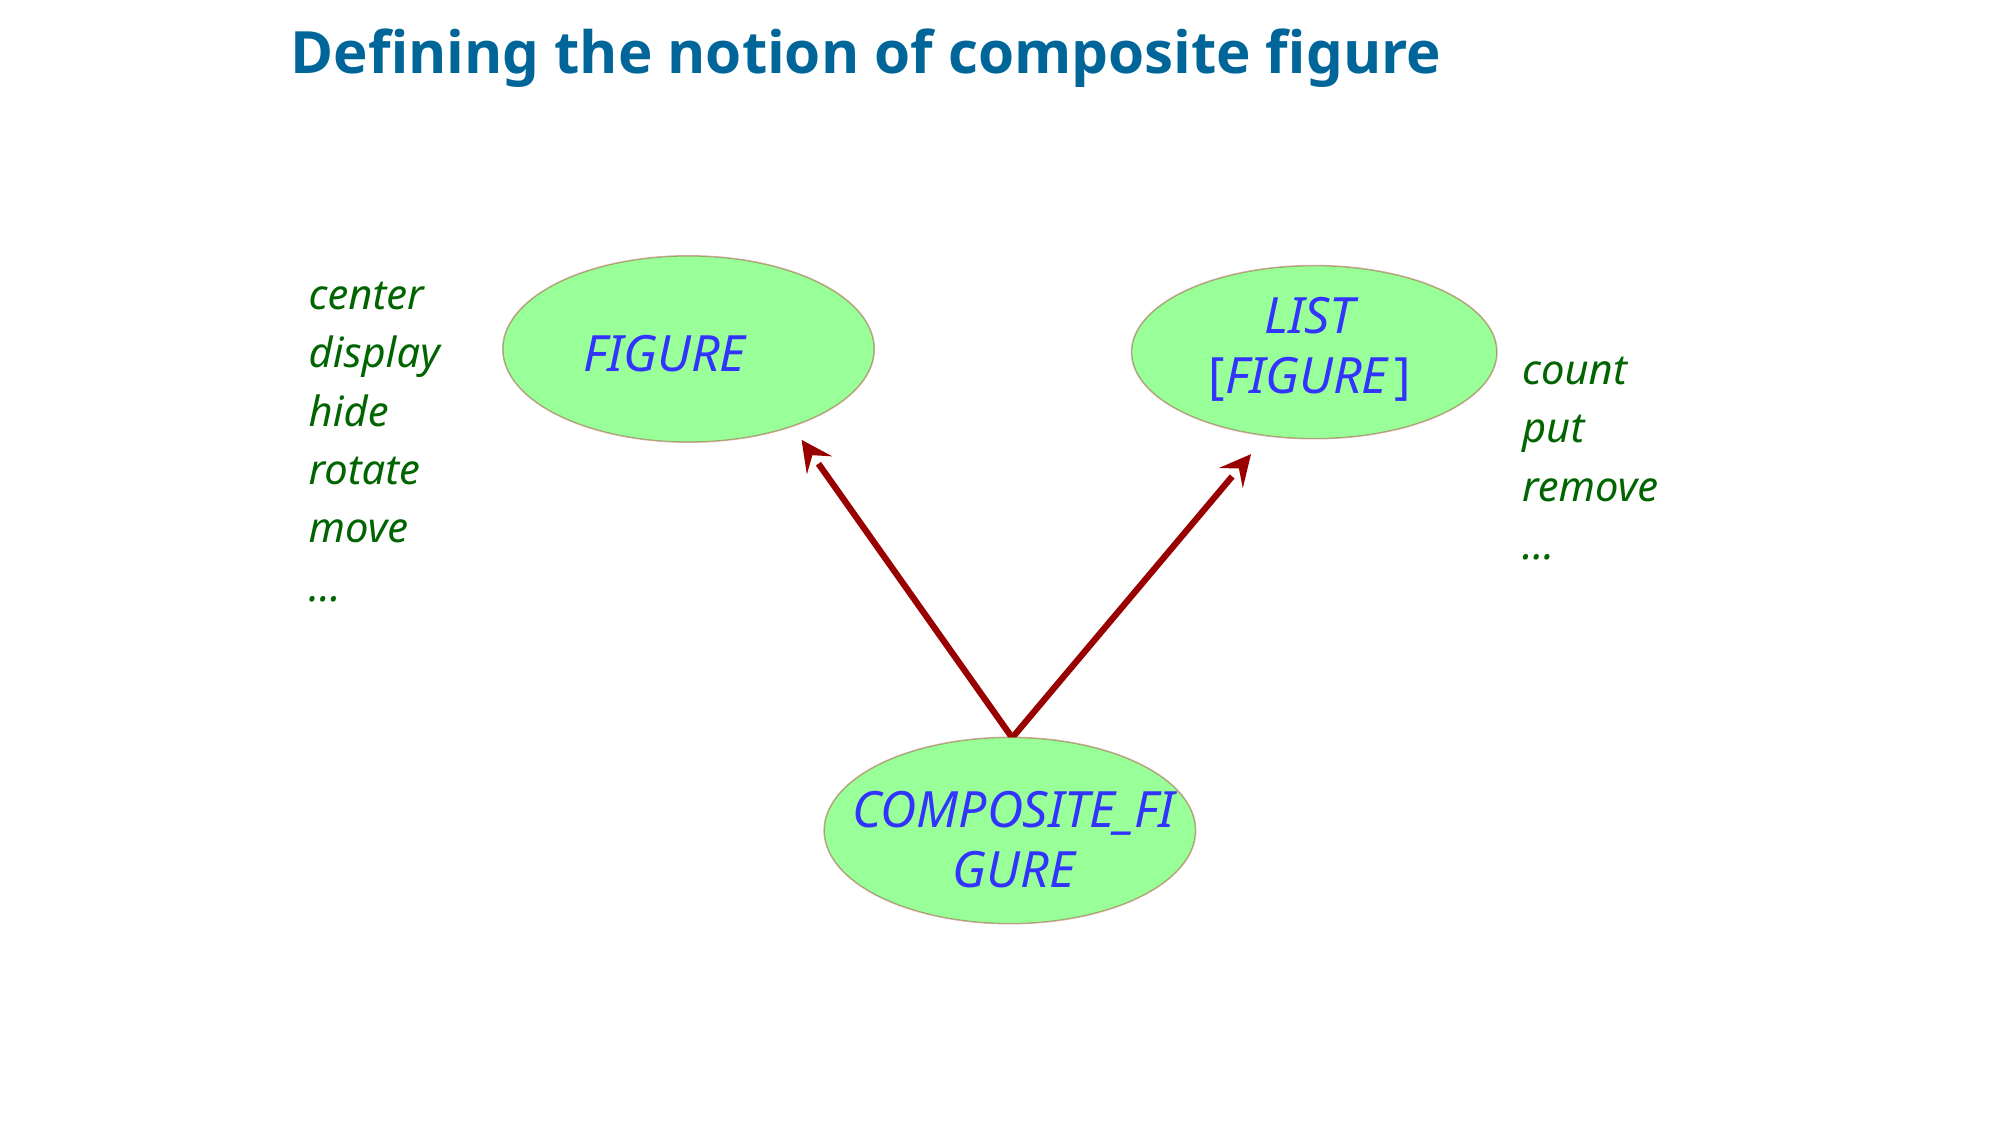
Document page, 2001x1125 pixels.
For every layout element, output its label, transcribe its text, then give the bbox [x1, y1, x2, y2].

text_box [1180, 292, 1497, 439]
text_box [868, 738, 1152, 770]
text_box [502, 255, 875, 443]
text_box FIGURE [568, 313, 827, 389]
text_box [1131, 296, 1174, 408]
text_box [1013, 454, 1251, 738]
text_box count put remove … [1507, 347, 1698, 538]
text_box [1231, 265, 1398, 275]
text_box COMPOSITE_FIGURE [826, 770, 1201, 906]
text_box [801, 439, 1013, 738]
text_box center display hide rotate move … [293, 271, 484, 542]
text_box LIST [FIGURE ] [1174, 275, 1446, 411]
text_box [901, 906, 1119, 924]
title Defining the notion of composite figure [290, 19, 1688, 91]
